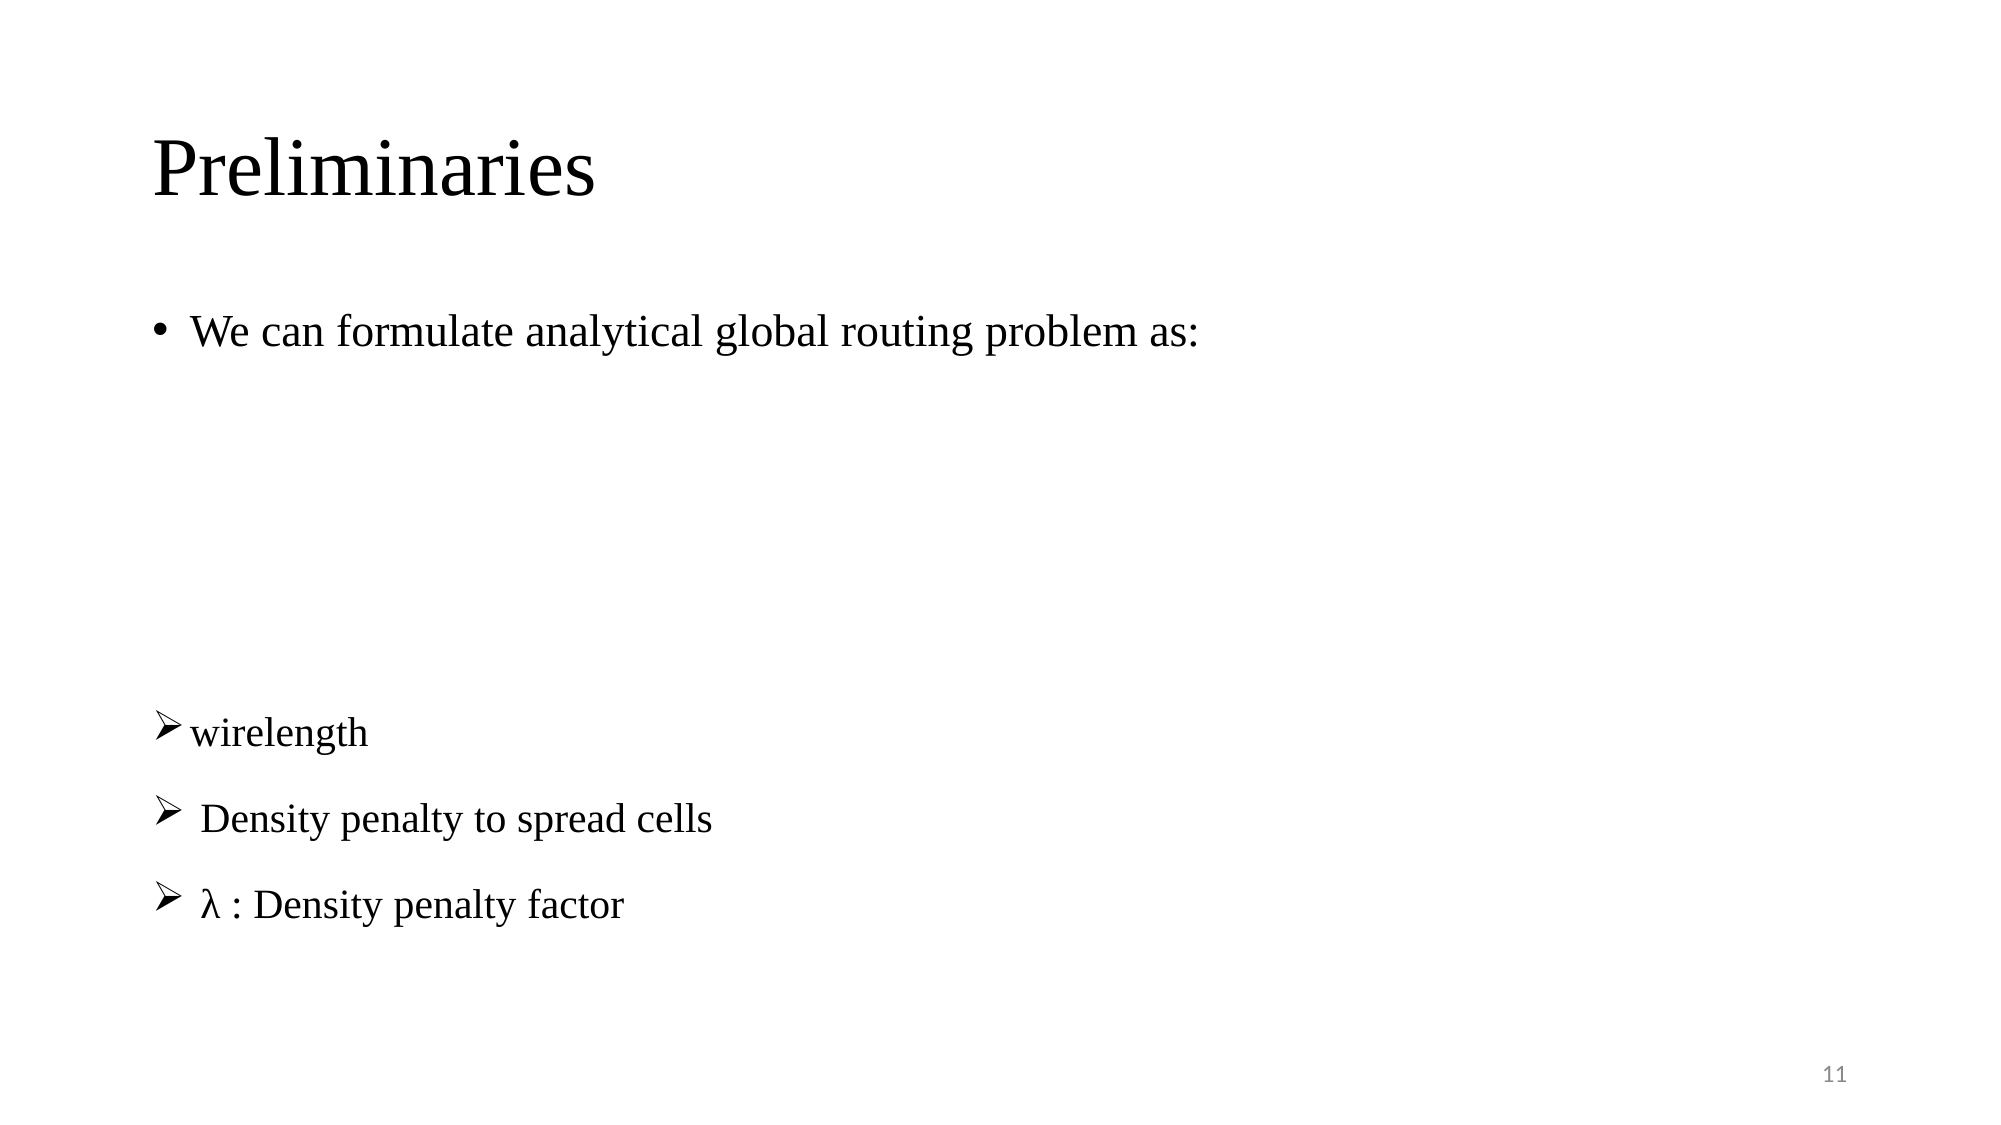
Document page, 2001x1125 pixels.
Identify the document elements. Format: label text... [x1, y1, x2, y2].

title Preliminaries [137, 59, 1863, 278]
slide_number 10 [1412, 1042, 1863, 1103]
